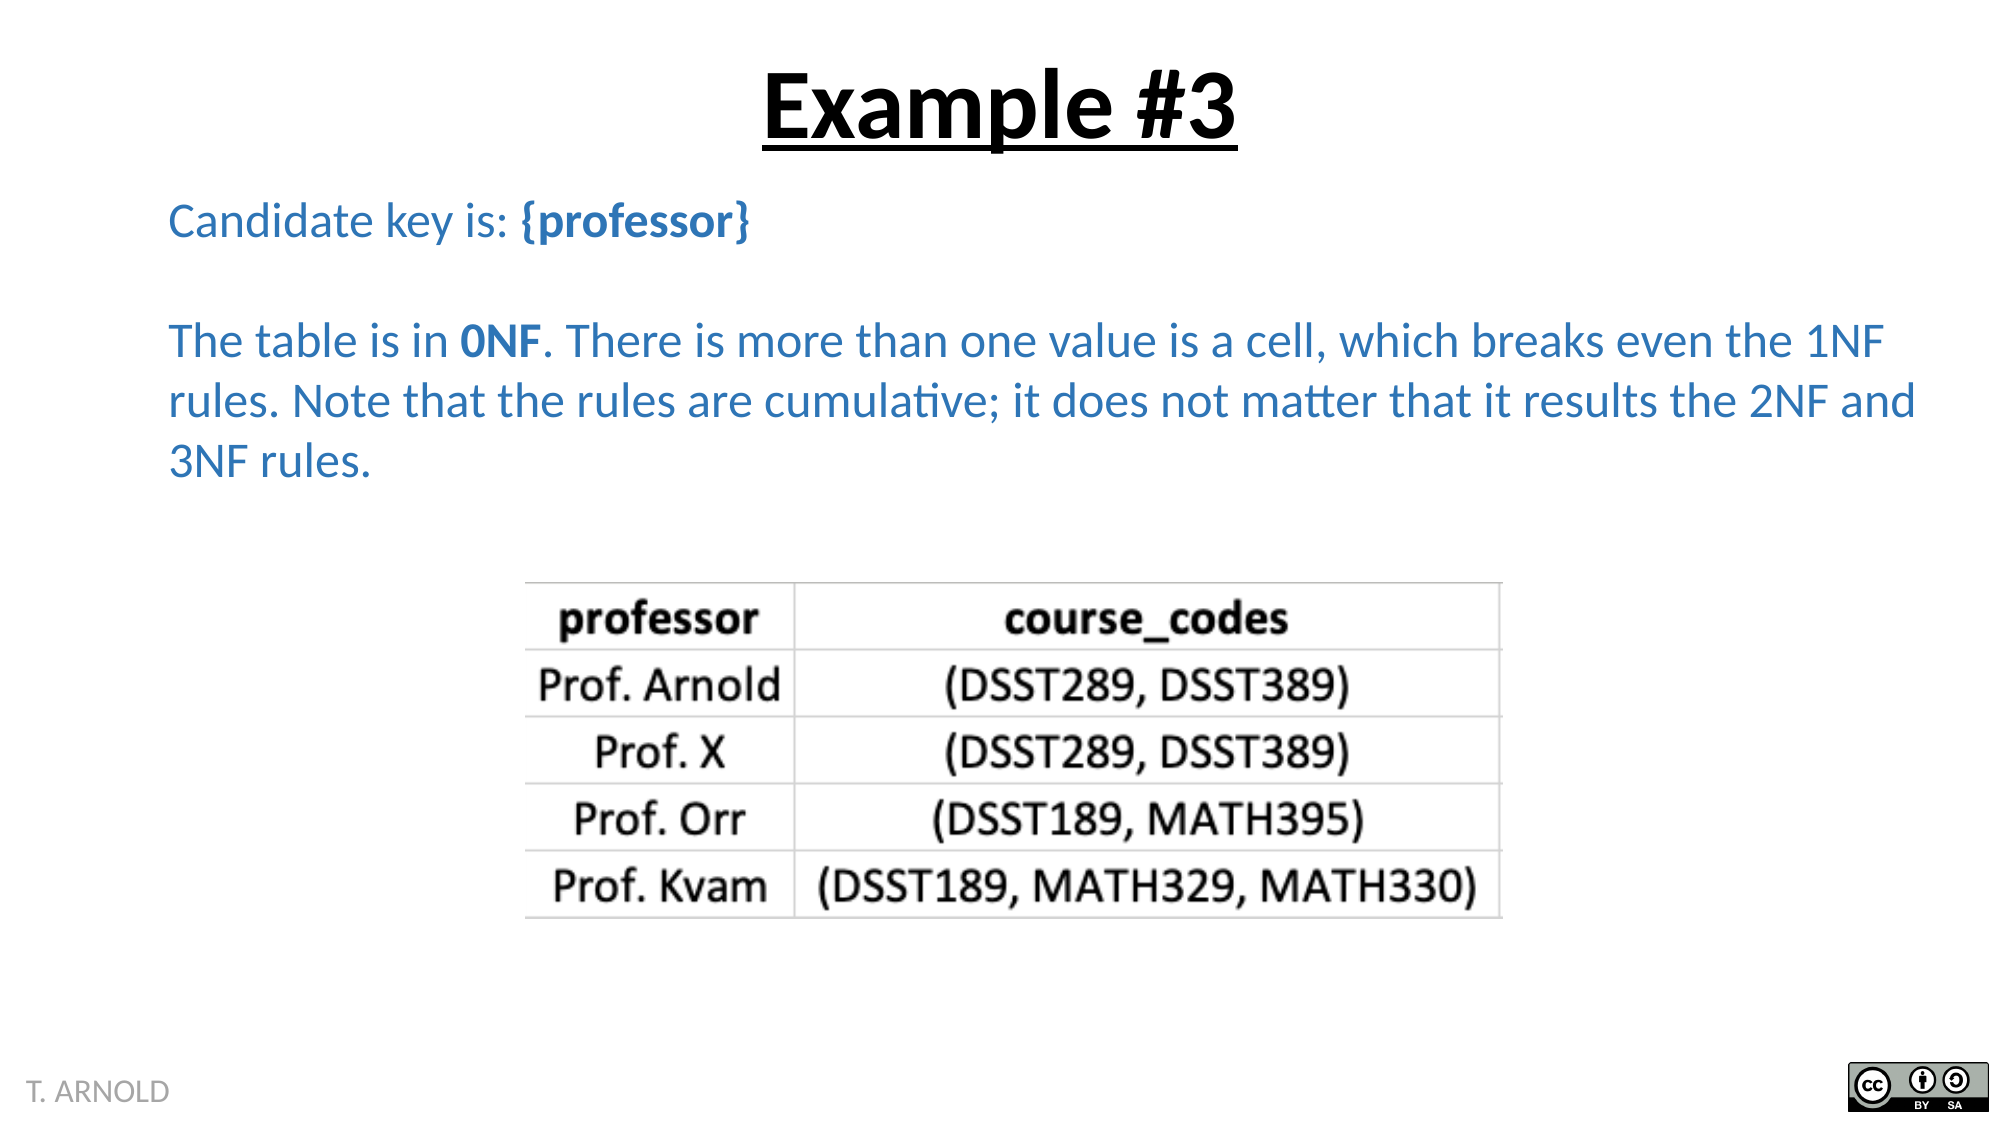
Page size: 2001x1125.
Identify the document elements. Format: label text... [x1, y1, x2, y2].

picture [1848, 1062, 1989, 1112]
text_box Candidate key is: {professor} The table is in 0NF. There is more than one value is a cell, which breaks even the 1NF rules. Note that the rules are cumulative; it does not matter that it results the 2NF and 3NF rules. [153, 179, 1957, 495]
text_box Example #3 [395, 30, 1605, 166]
text_box T. ARNOLD [11, 1062, 673, 1117]
picture [525, 582, 1503, 919]
